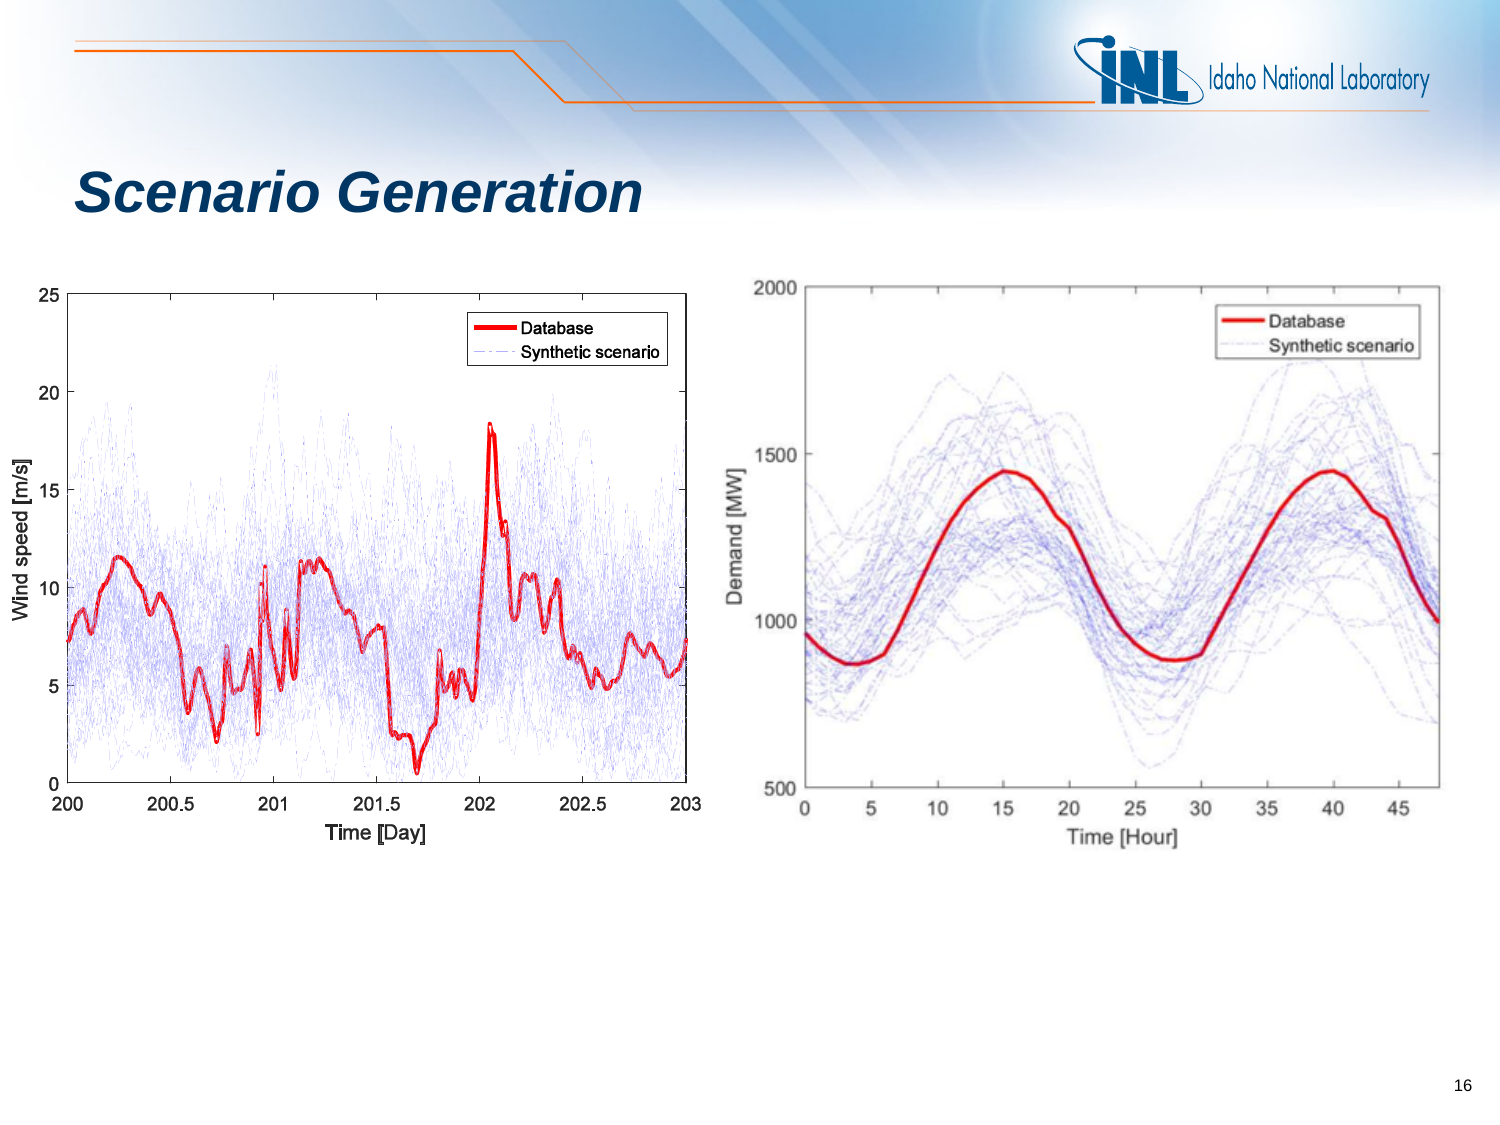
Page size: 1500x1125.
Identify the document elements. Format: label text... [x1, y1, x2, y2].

title Scenario Generation [74, 164, 1426, 227]
slide_number 15 [1429, 1074, 1473, 1096]
picture [0, 0, 1500, 1125]
